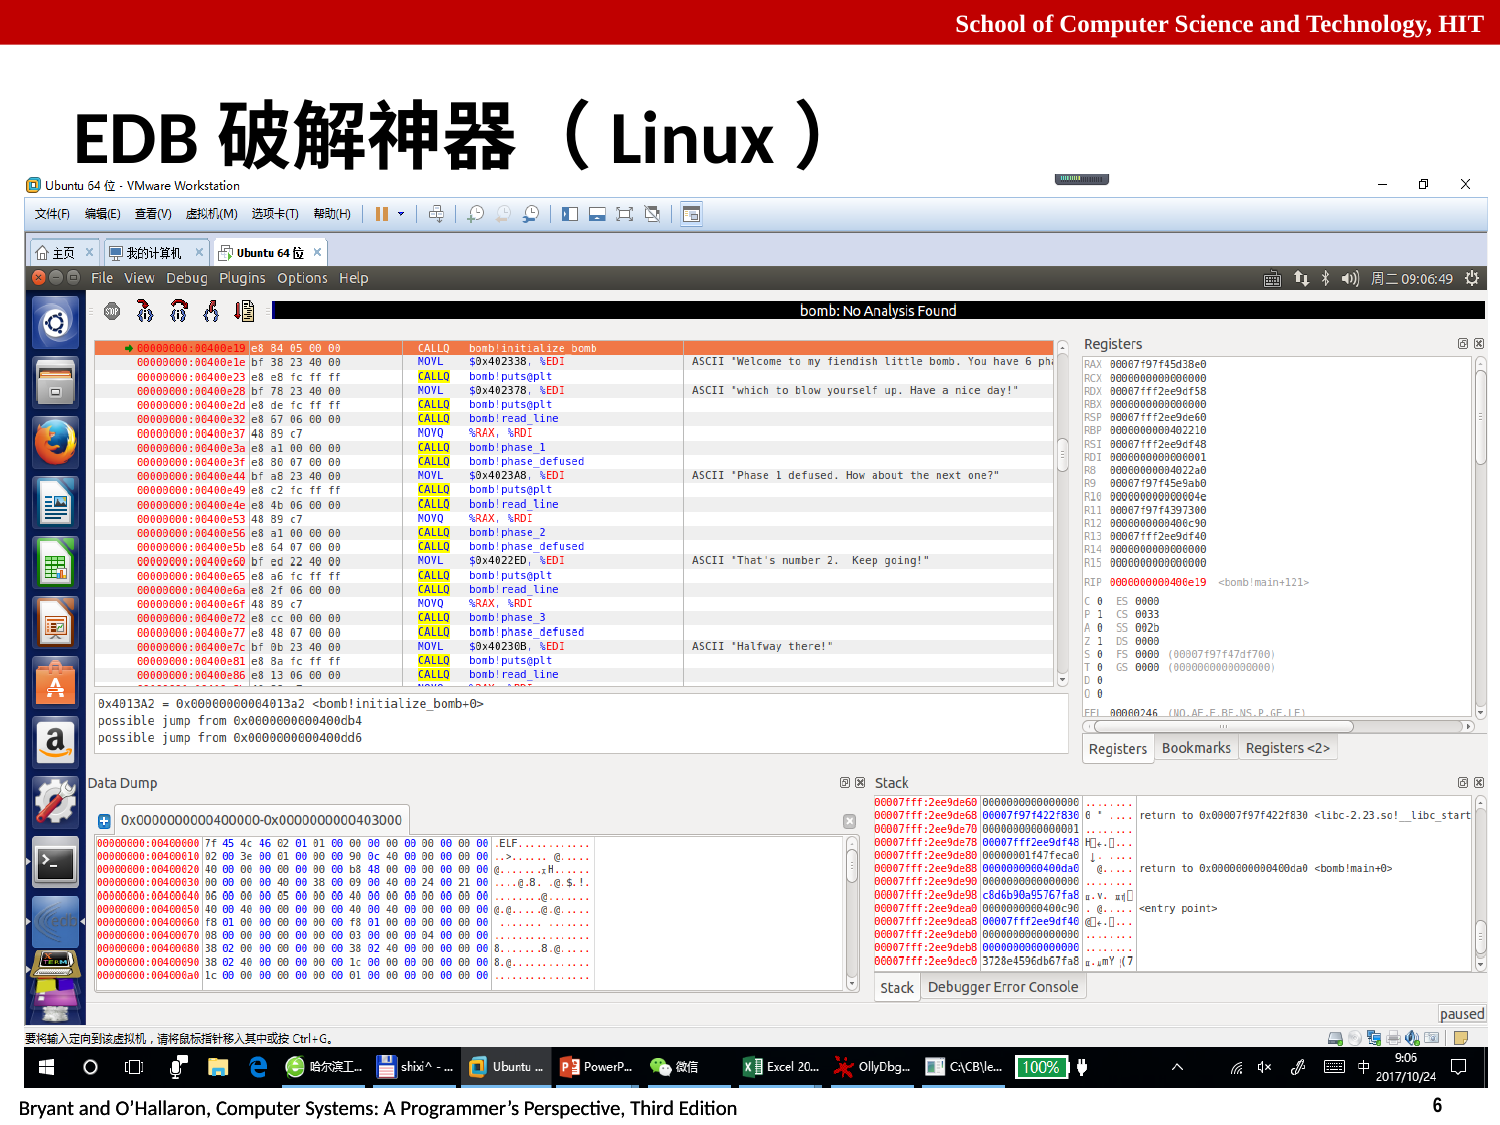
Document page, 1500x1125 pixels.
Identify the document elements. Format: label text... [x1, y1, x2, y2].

picture [24, 174, 1488, 1088]
title EDB破解神器（Linux） [58, 71, 1500, 197]
